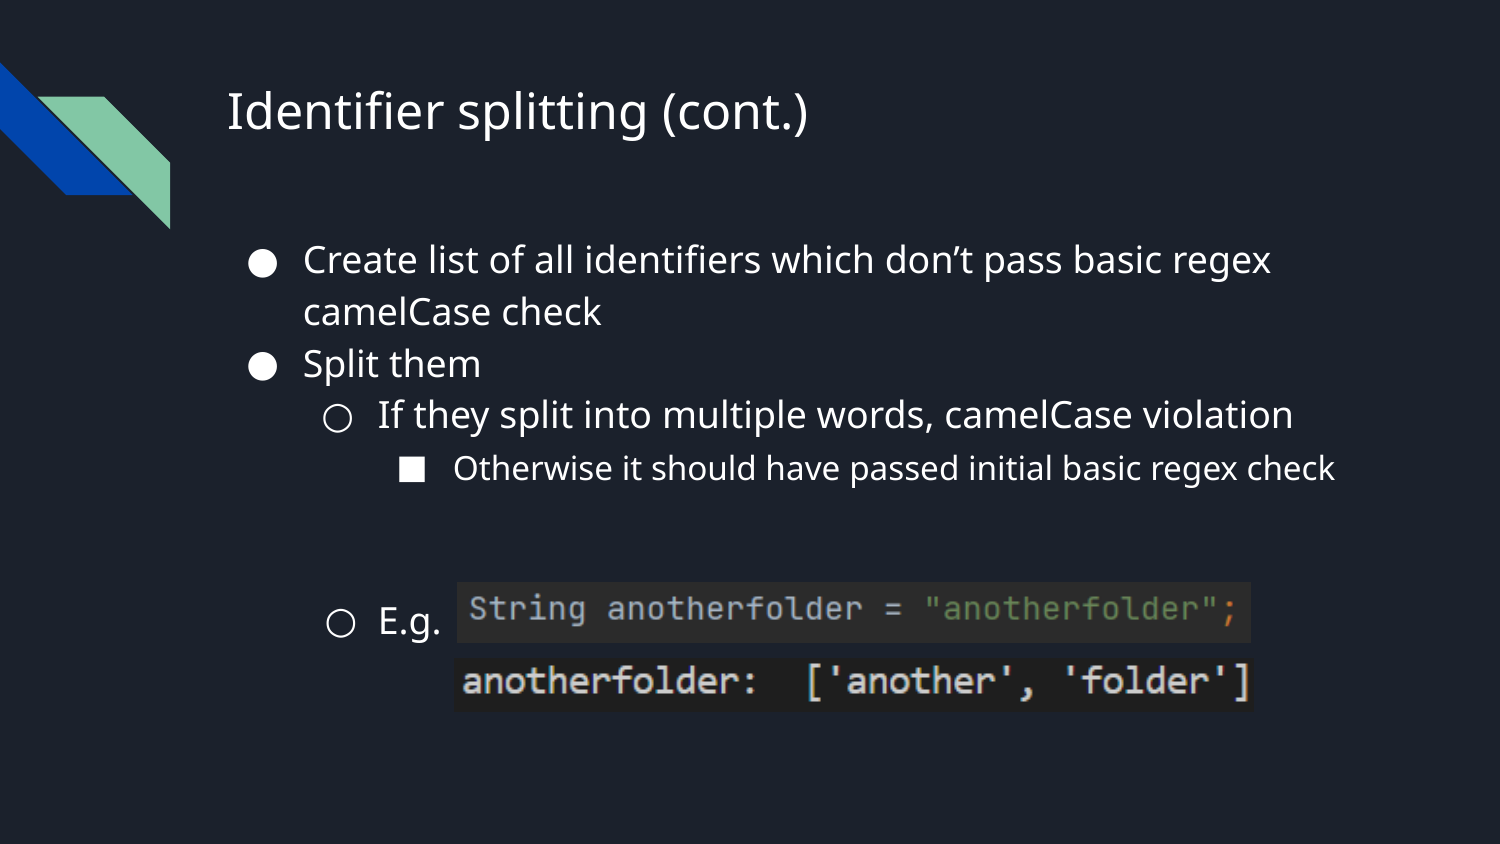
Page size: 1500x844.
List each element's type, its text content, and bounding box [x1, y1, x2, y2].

picture [454, 658, 1254, 712]
title Identifier splitting (cont.) [212, 64, 1368, 214]
picture [457, 581, 1251, 644]
list Create list of all identifiers which don’t pass basic regex camelCase check Split them If they split into multiple words, camelCase violation Otherwise it should have passed initial basic regex check E.g. [212, 214, 1368, 693]
